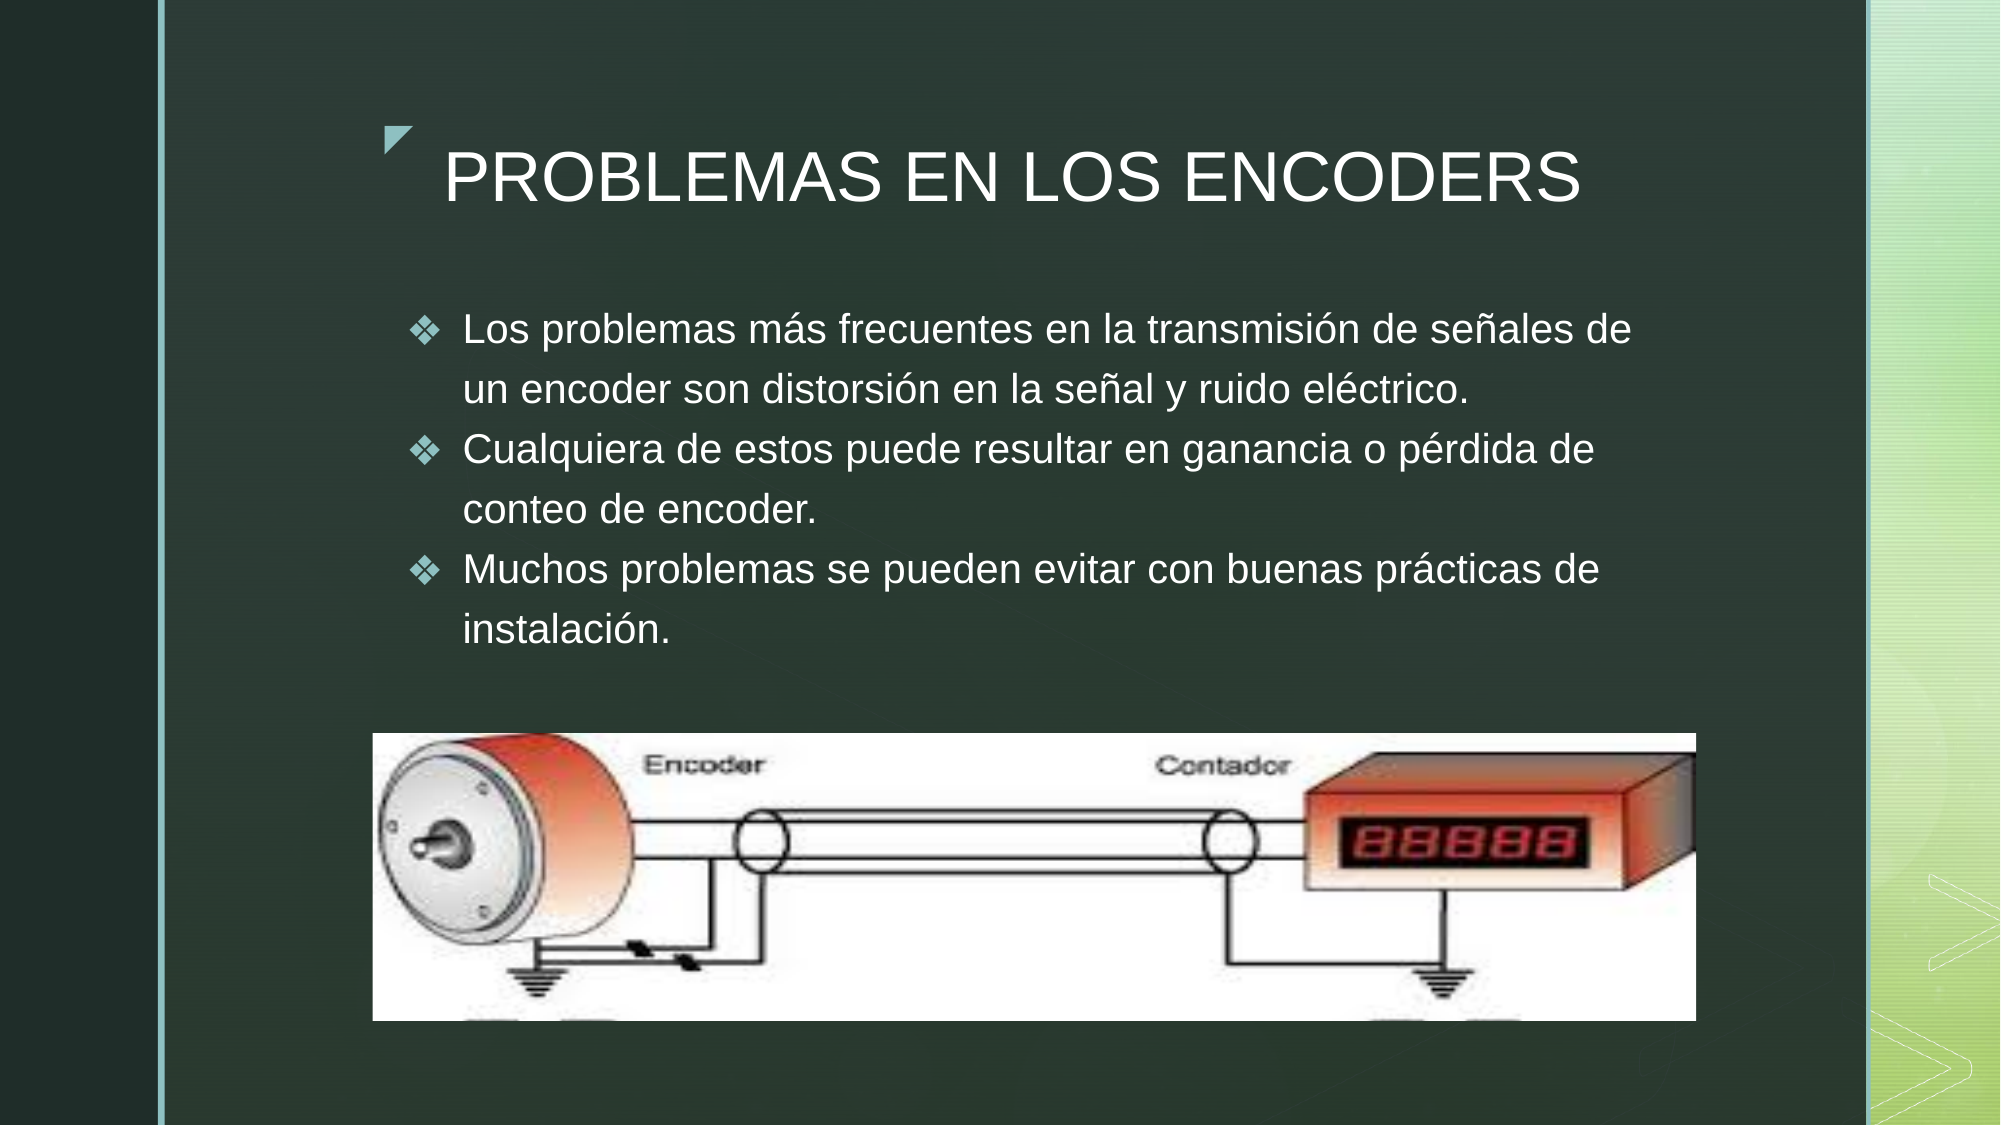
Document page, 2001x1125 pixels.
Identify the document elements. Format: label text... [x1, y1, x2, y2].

list Los problemas más frecuentes en la transmisión de señales de un encoder son distorsión en la señal y ruido eléctrico. Cualquiera de estos puede resultar en ganancia o pérdida de conteo de encoder. Muchos problemas se pueden evitar con buenas prácticas de instalación. [372, 284, 1697, 686]
picture [372, 733, 1697, 1021]
picture [1871, 0, 2001, 1125]
title PROBLEMAS EN LOS ENCODERS [428, 132, 1734, 310]
